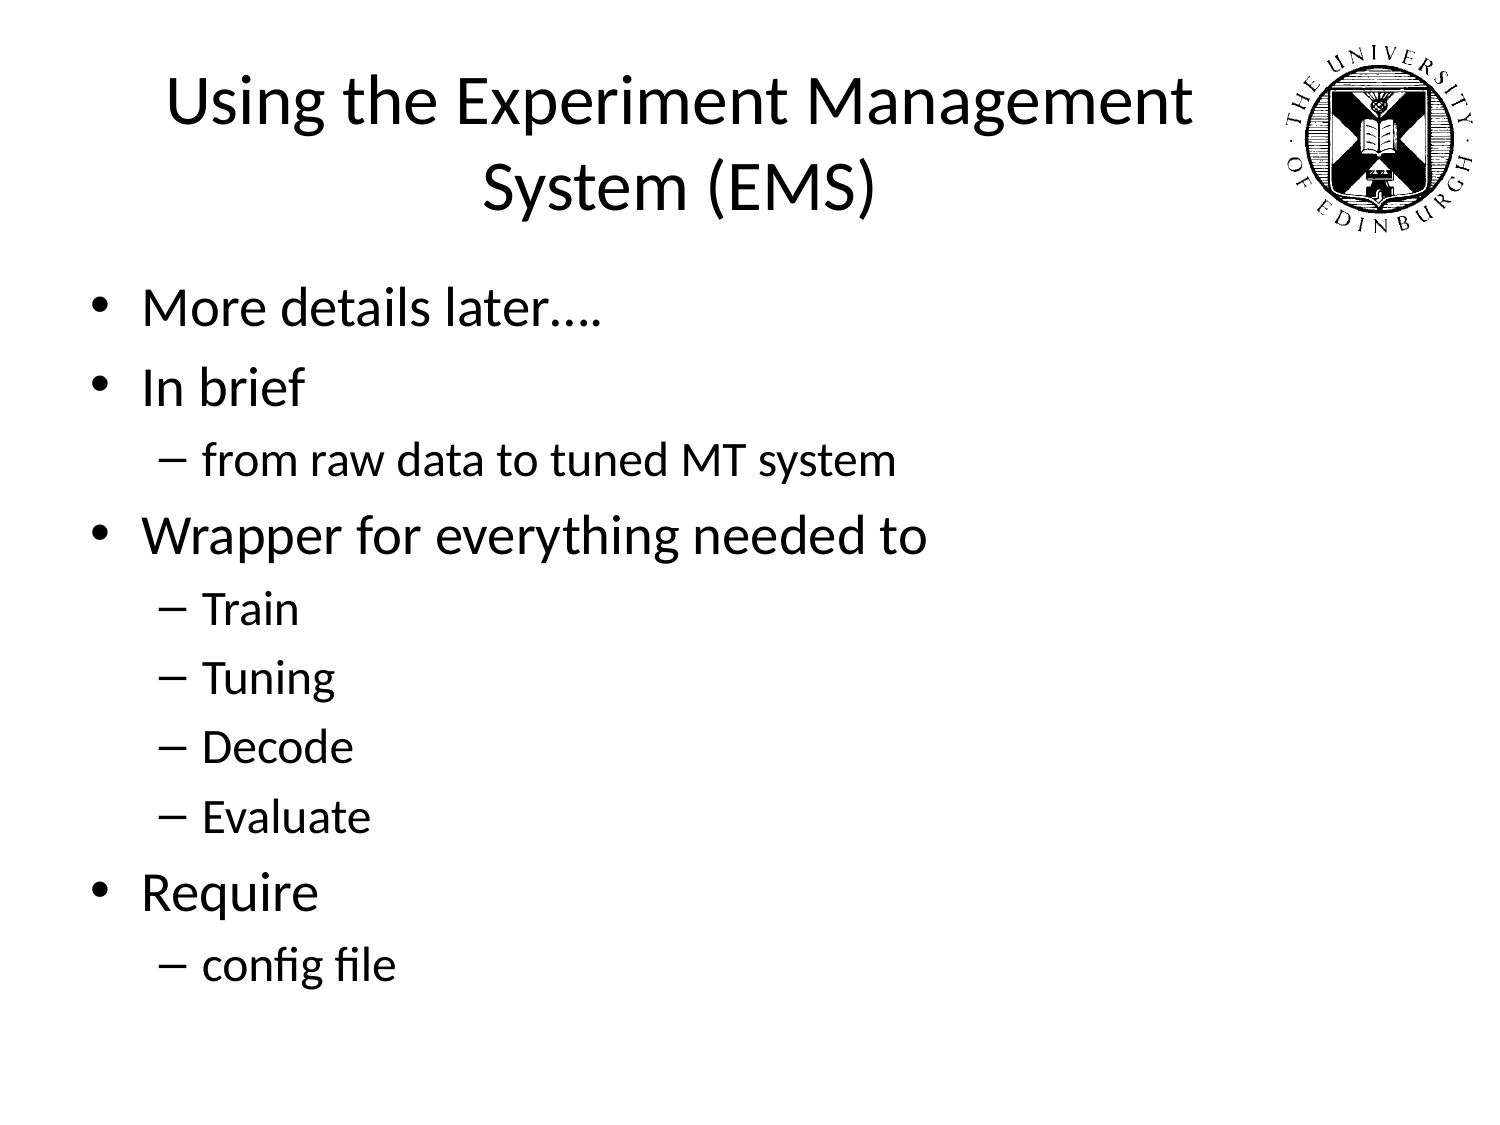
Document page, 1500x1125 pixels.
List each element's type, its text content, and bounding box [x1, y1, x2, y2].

picture [1286, 45, 1473, 233]
list More details later…. In brief from raw data to tuned MT system Wrapper for everything needed to Train Tuning Decode Evaluate Require config file [75, 262, 1425, 1005]
title Using the Experiment Management System (EMS) [75, 45, 1286, 233]
